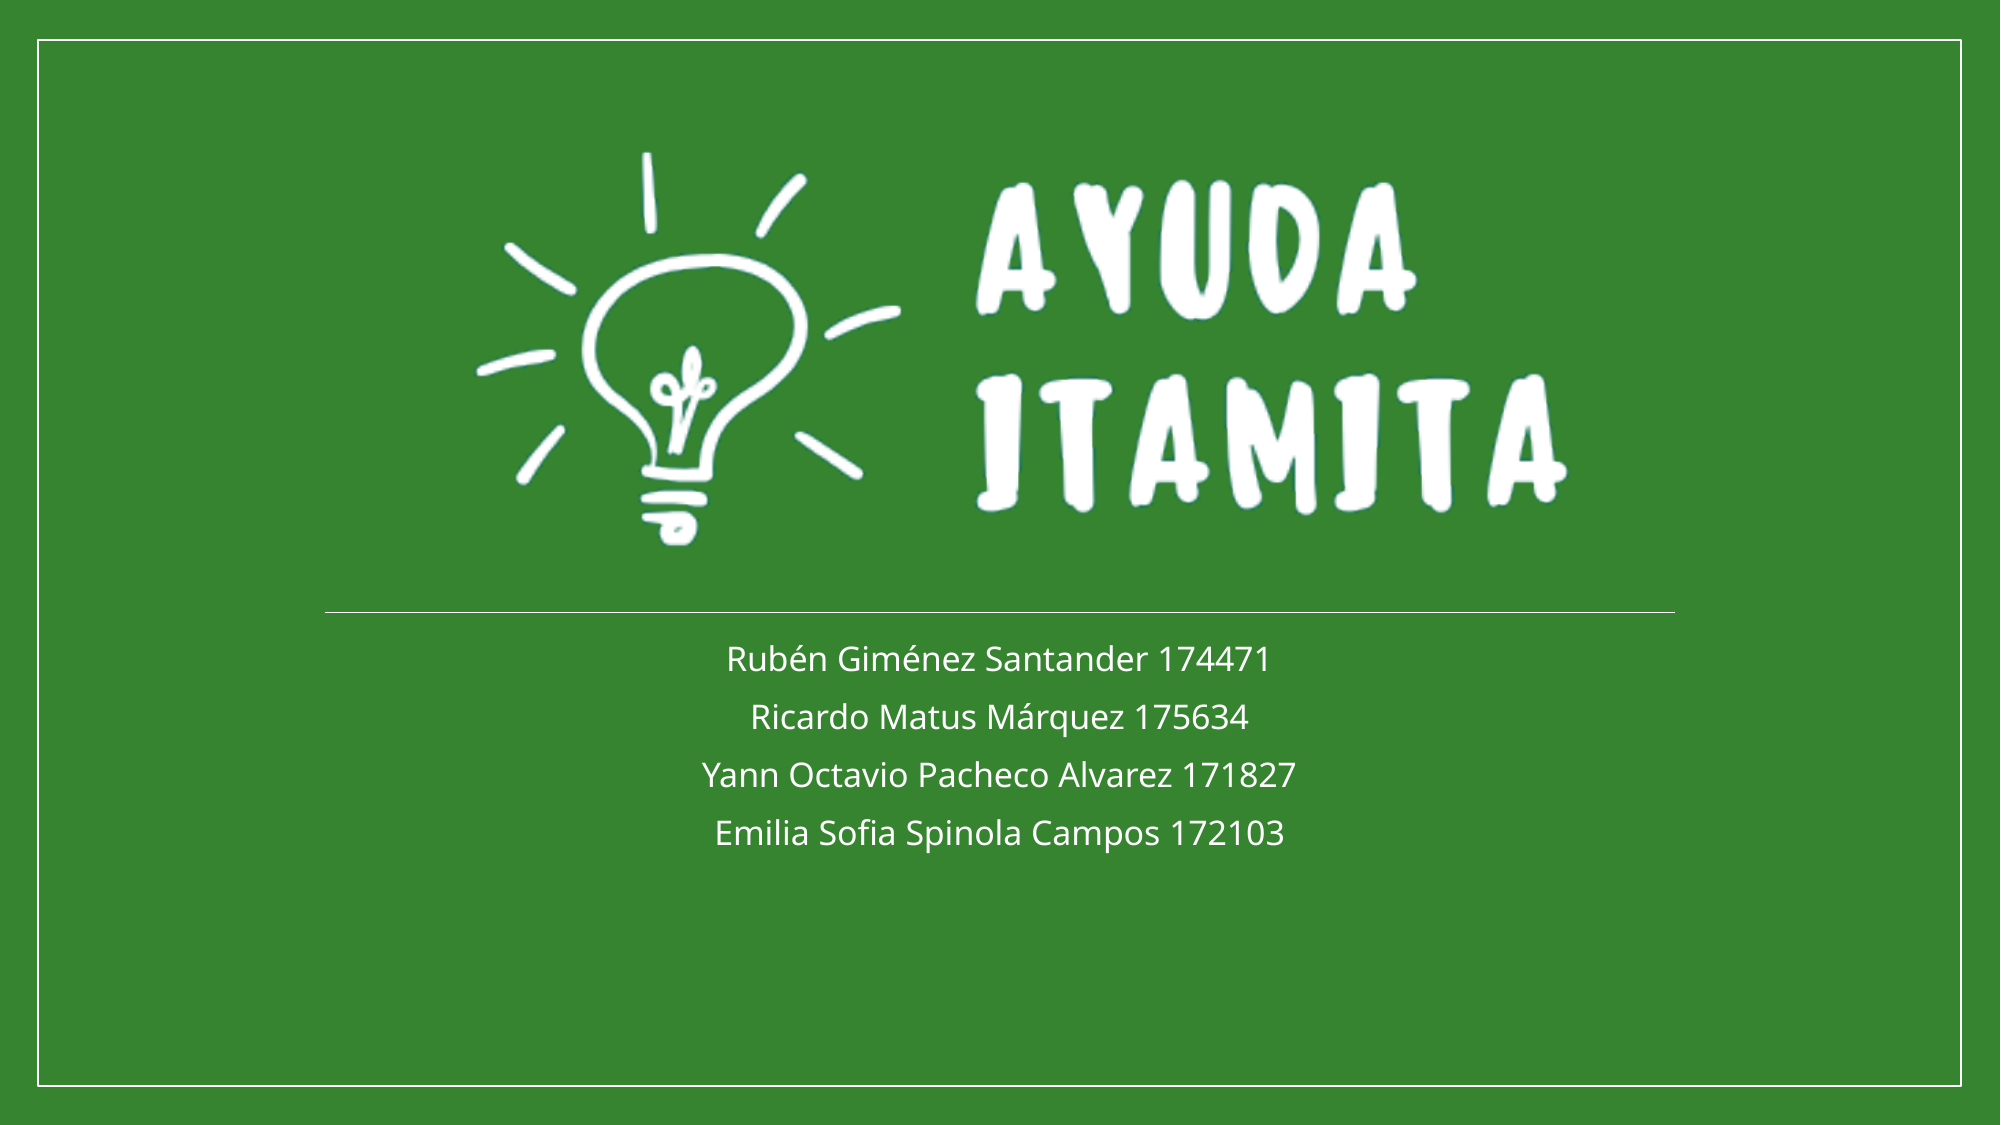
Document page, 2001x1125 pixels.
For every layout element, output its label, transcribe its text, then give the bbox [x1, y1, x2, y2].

picture [447, 119, 1619, 577]
subtitle Rubén Giménez Santander 174471 Ricardo Matus Márquez 175634 Yann Octavio Pacheco Alvarez 171827 Emilia Sofia Spinola Campos 172103 [280, 634, 1719, 863]
